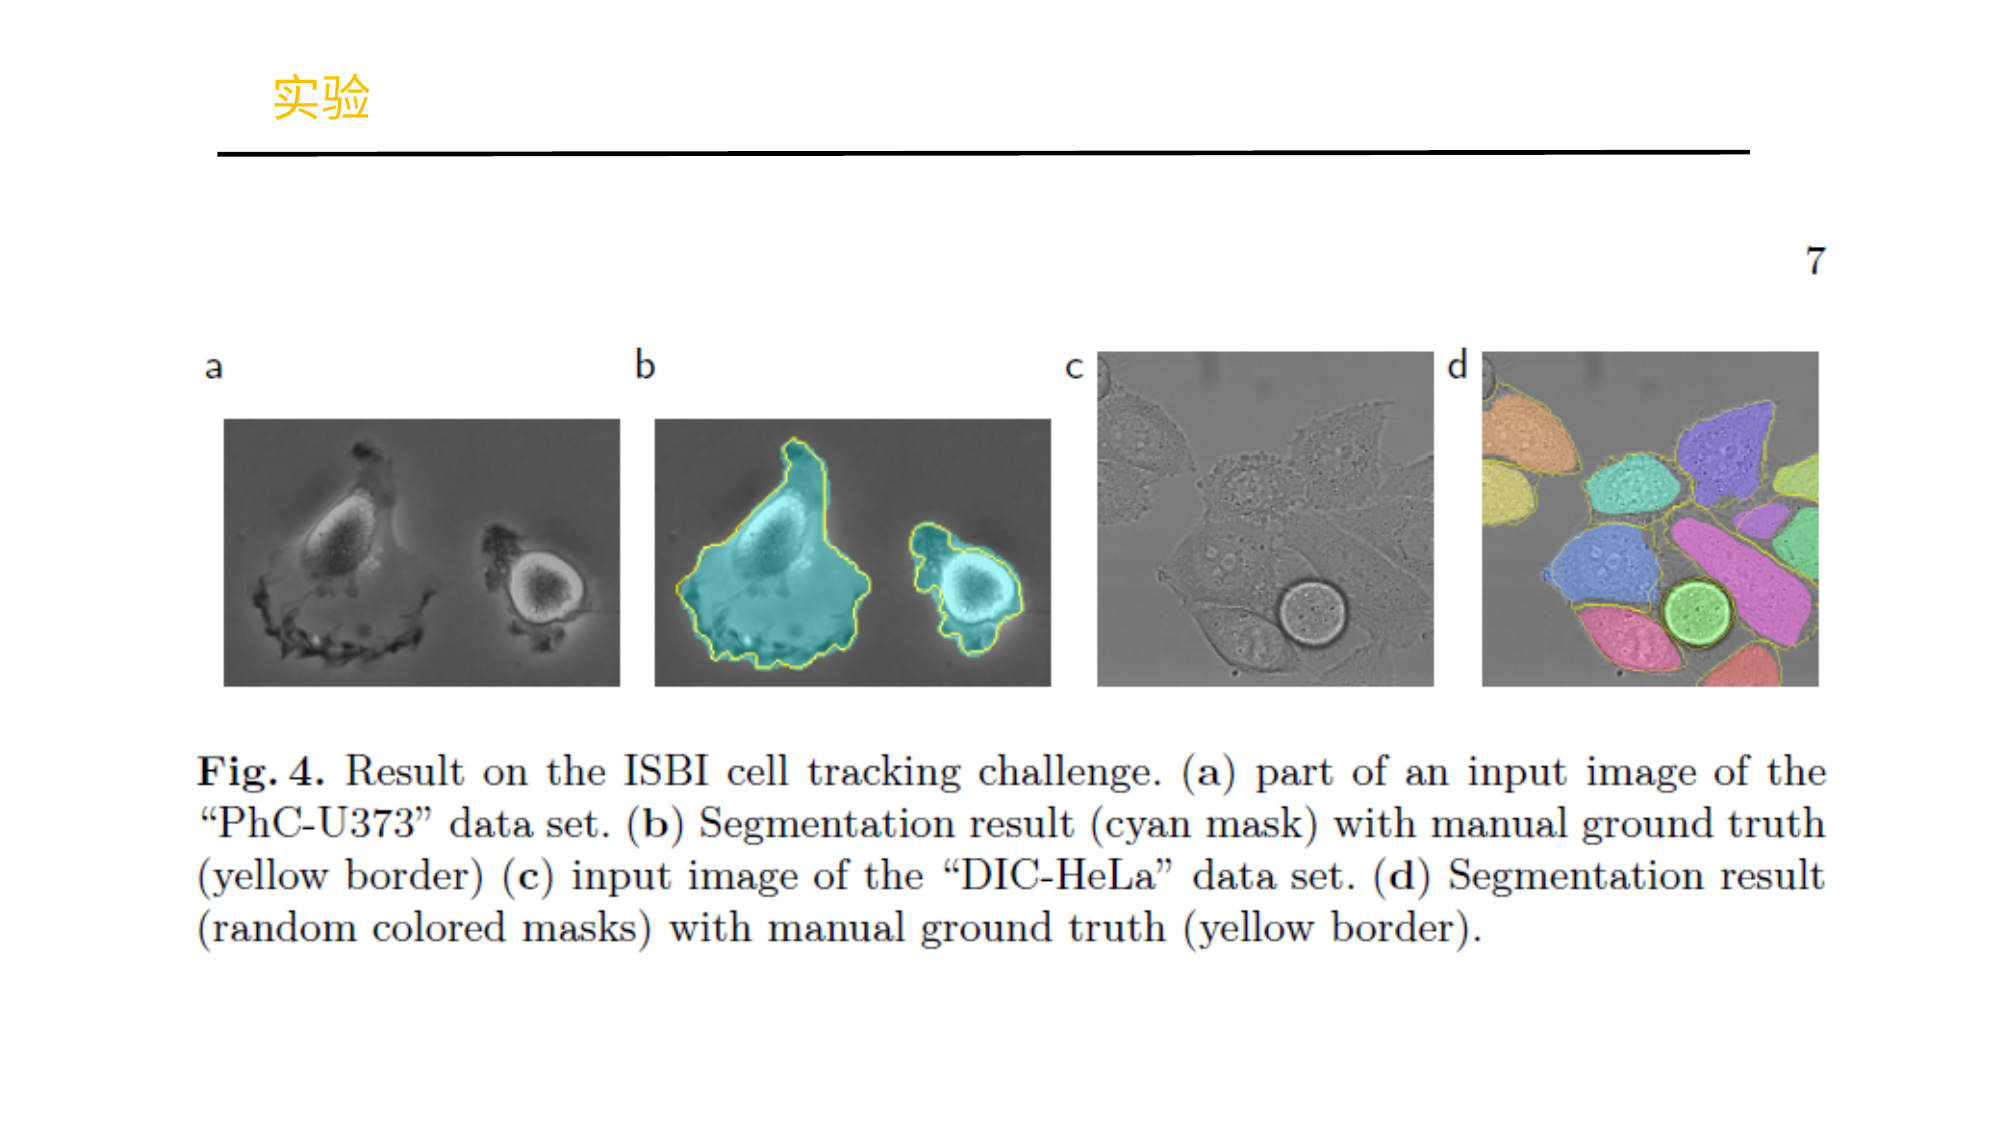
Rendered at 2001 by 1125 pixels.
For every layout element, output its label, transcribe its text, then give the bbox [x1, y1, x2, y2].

text_box 实验 [256, 58, 790, 134]
picture [28, 217, 1927, 984]
